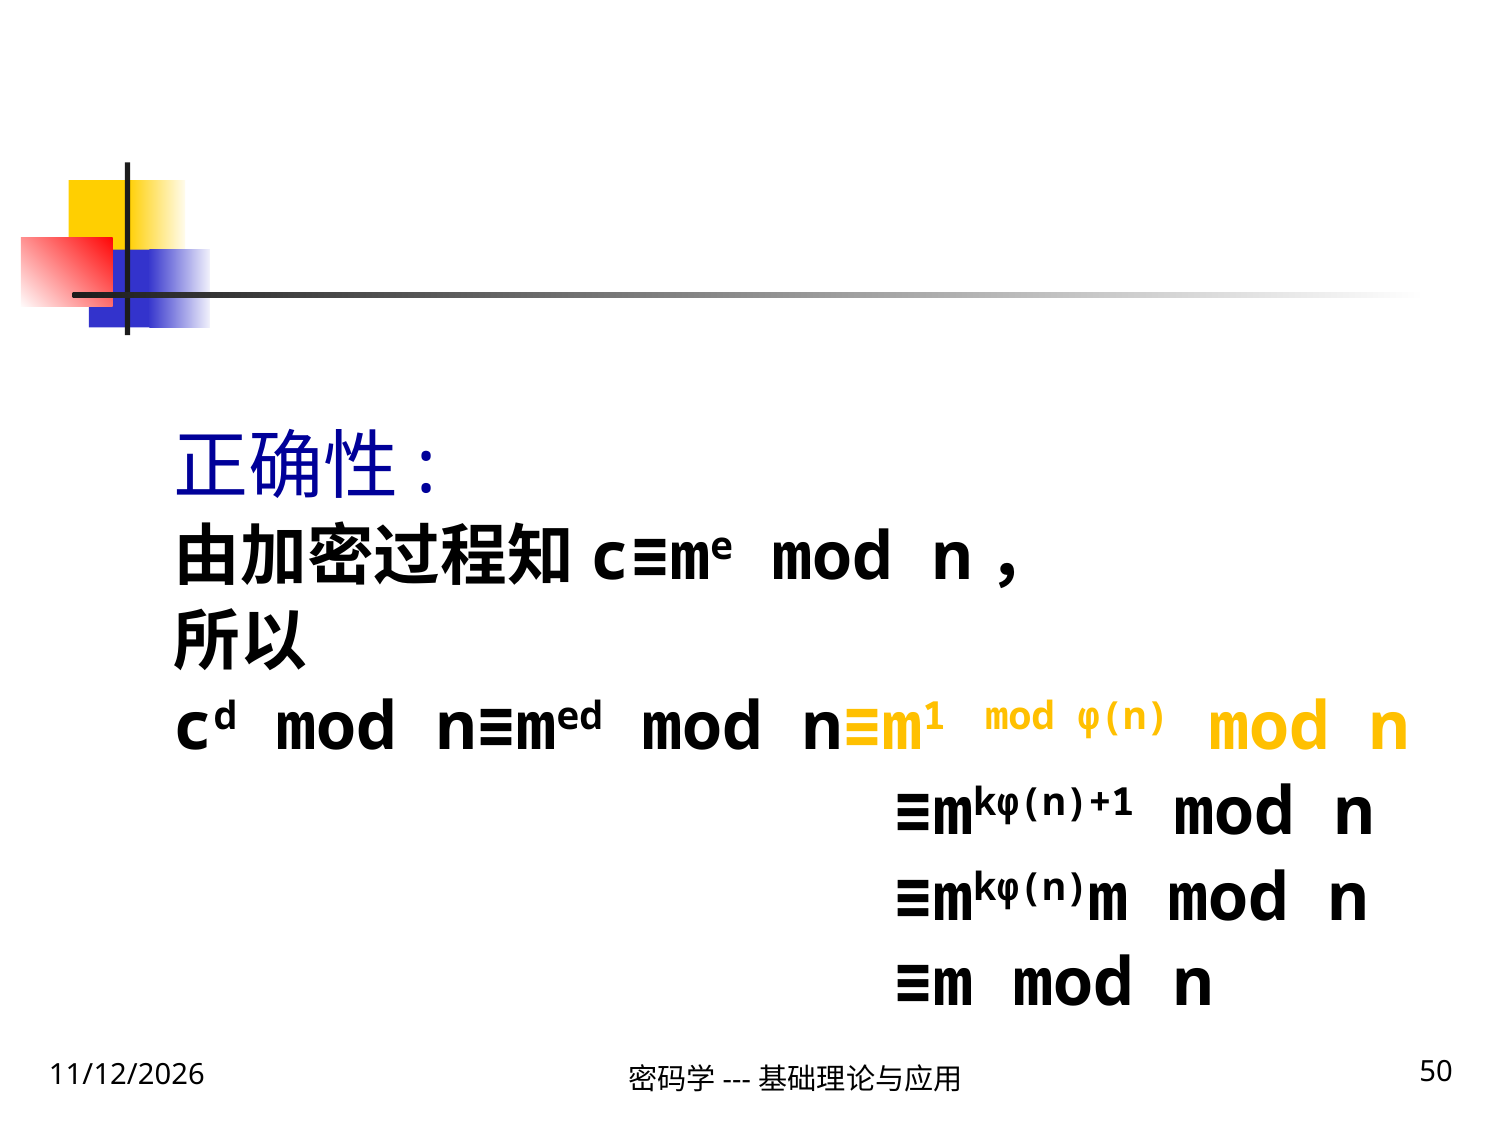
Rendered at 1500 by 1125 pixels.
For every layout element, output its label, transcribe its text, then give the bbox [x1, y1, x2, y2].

subtitle 正确性: 由加密过程知c≡me mod n， 所以 cd mod n≡med mod n≡m1 mod φ(n) mod n ≡mkφ(n)+1 mod n ≡mkφ(n)m mod n ≡m mod n [112, 324, 1436, 1050]
footer 密码学---基础理论与应用 [557, 1050, 1034, 1103]
slide_number 2020\1\31 Friday [33, 1027, 347, 1103]
slide_number 50 [1154, 1023, 1468, 1100]
